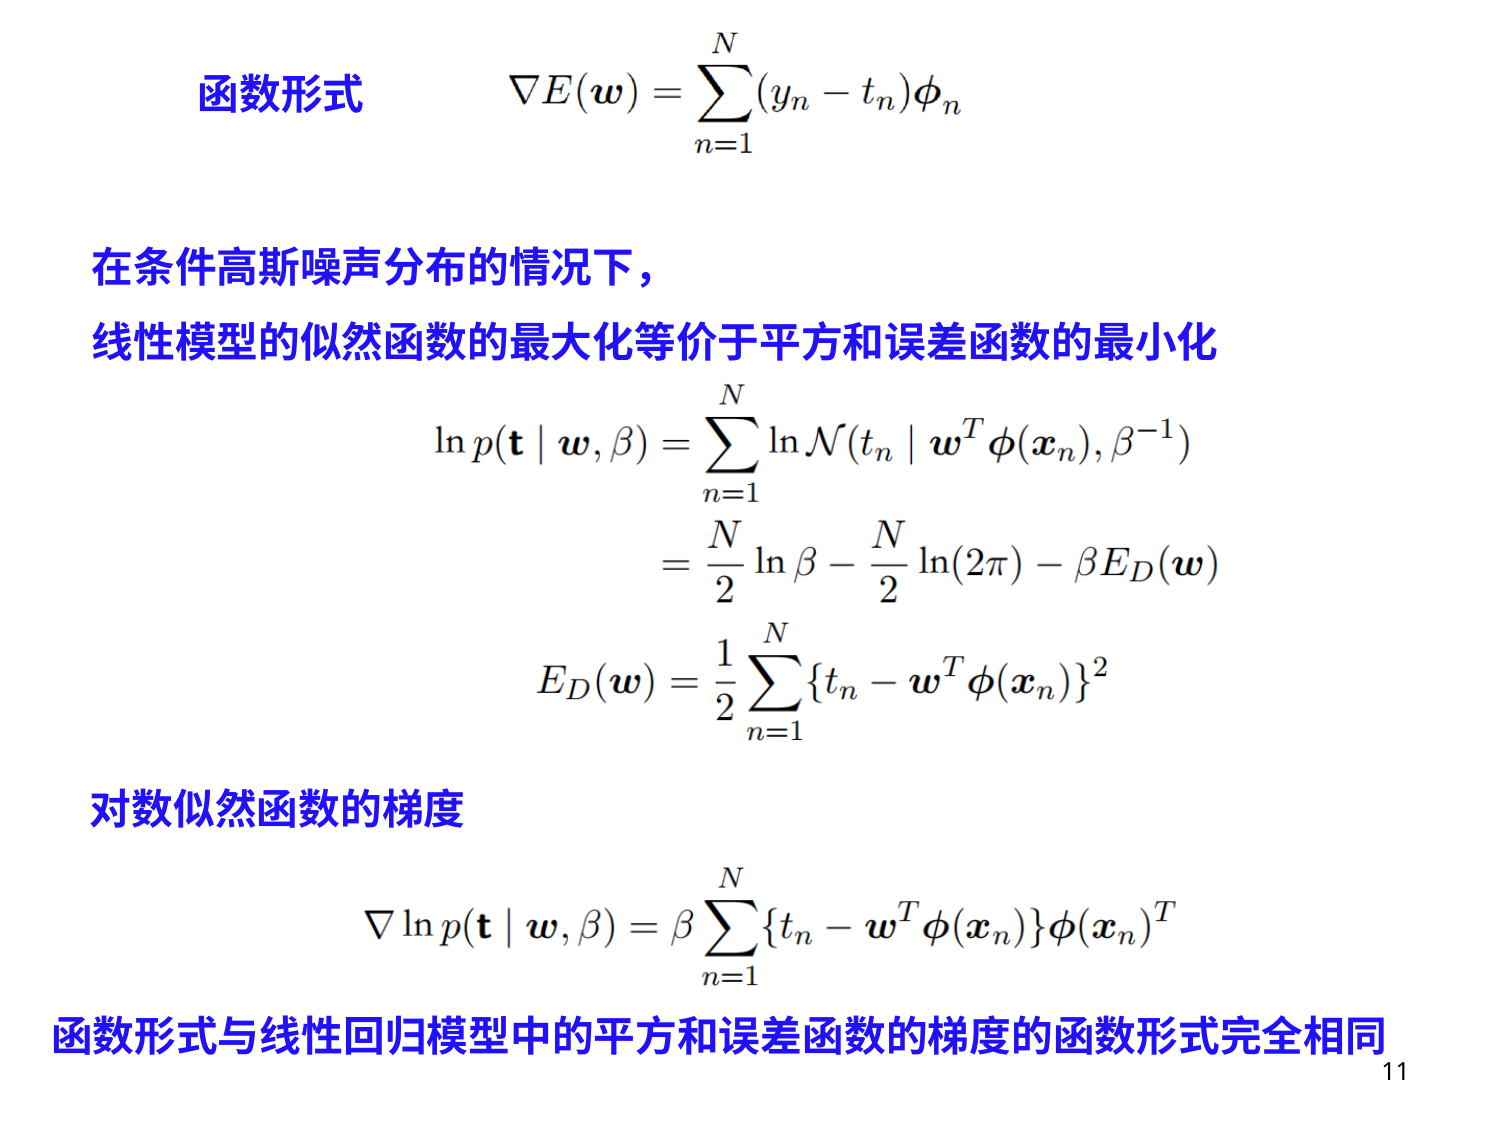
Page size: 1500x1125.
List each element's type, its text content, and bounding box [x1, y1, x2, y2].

text_box 函数形式与线性回归模型中的平⽅和误差函数的梯度的函数形式完全相同 [36, 977, 1466, 1068]
text_box 函数形式 [182, 60, 472, 126]
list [501, 626, 1151, 762]
picture [348, 854, 1207, 1003]
picture [407, 373, 1249, 617]
text_box 对数似然函数的梯度 [74, 775, 825, 840]
picture [478, 18, 1001, 168]
slide_number 11 [1074, 1068, 1425, 1103]
text_box 在条件⾼斯噪声分布的情况下， 线性模型的似然函数的最⼤化等价于平⽅和误差函数的最⼩化 [76, 208, 1405, 373]
